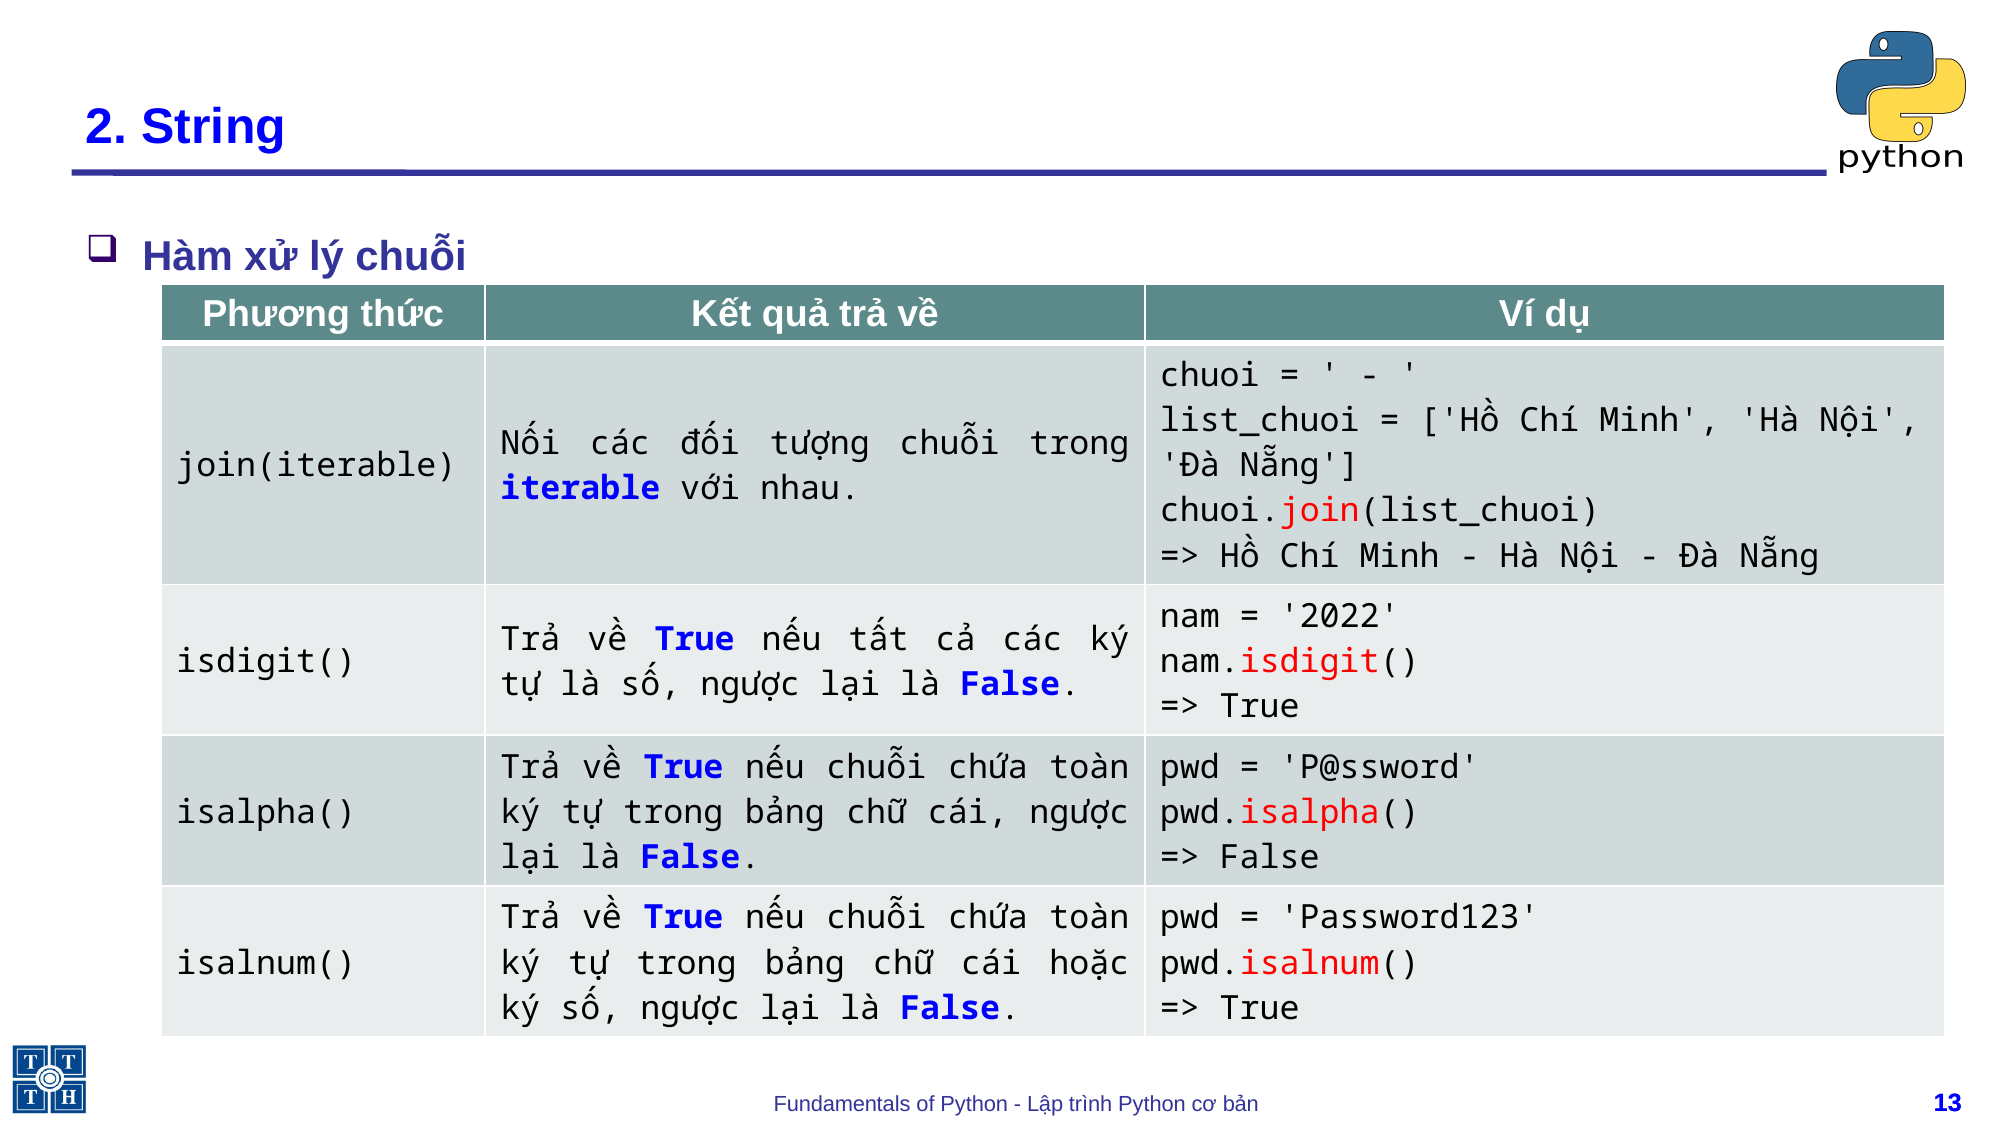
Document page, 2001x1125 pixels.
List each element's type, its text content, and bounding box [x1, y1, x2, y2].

table_cell isalpha() [162, 736, 484, 885]
table_header Phương thức [162, 285, 484, 340]
table_cell Nối các đối tượng chuỗi trong iterable với nhau. [486, 346, 1144, 584]
picture [1836, 31, 1966, 173]
table_cell Trả về True nếu chuỗi chứa toàn ký tự trong bảng chữ cái hoặc ký số, ngược lại là False. [486, 887, 1144, 1036]
table_header Ví dụ [1146, 285, 1944, 340]
title 2. String [70, 31, 1804, 161]
picture [12, 1044, 87, 1114]
table_header Kết quả trả về [486, 285, 1144, 340]
table_cell isdigit() [162, 585, 484, 734]
table_cell Trả về True nếu tất cả các ký tự là số, ngược lại là False. [486, 585, 1144, 734]
table_cell Trả về True nếu chuỗi chứa toàn ký tự trong bảng chữ cái, ngược lại là False. [486, 736, 1144, 885]
table_cell isalnum() [162, 887, 484, 1036]
table_cell pwd = 'Password123' pwd.isalnum() => True [1146, 887, 1944, 1036]
table_cell pwd = 'P@ssword' pwd.isalpha() => False [1146, 736, 1944, 885]
table_cell nam = '2022' nam.isdigit() => True [1146, 585, 1944, 734]
list Hàm xử lý chuỗi [70, 196, 1804, 1047]
table_cell chuoi = ' - ' list_chuoi = ['Hồ Chí Minh', 'Hà Nội', 'Đà Nẵng'] chuoi.join(list_chuoi) => Hồ Chí Minh - Hà Nội - Đà Nẵng [1146, 346, 1944, 584]
table_cell join(iterable) [162, 346, 484, 584]
